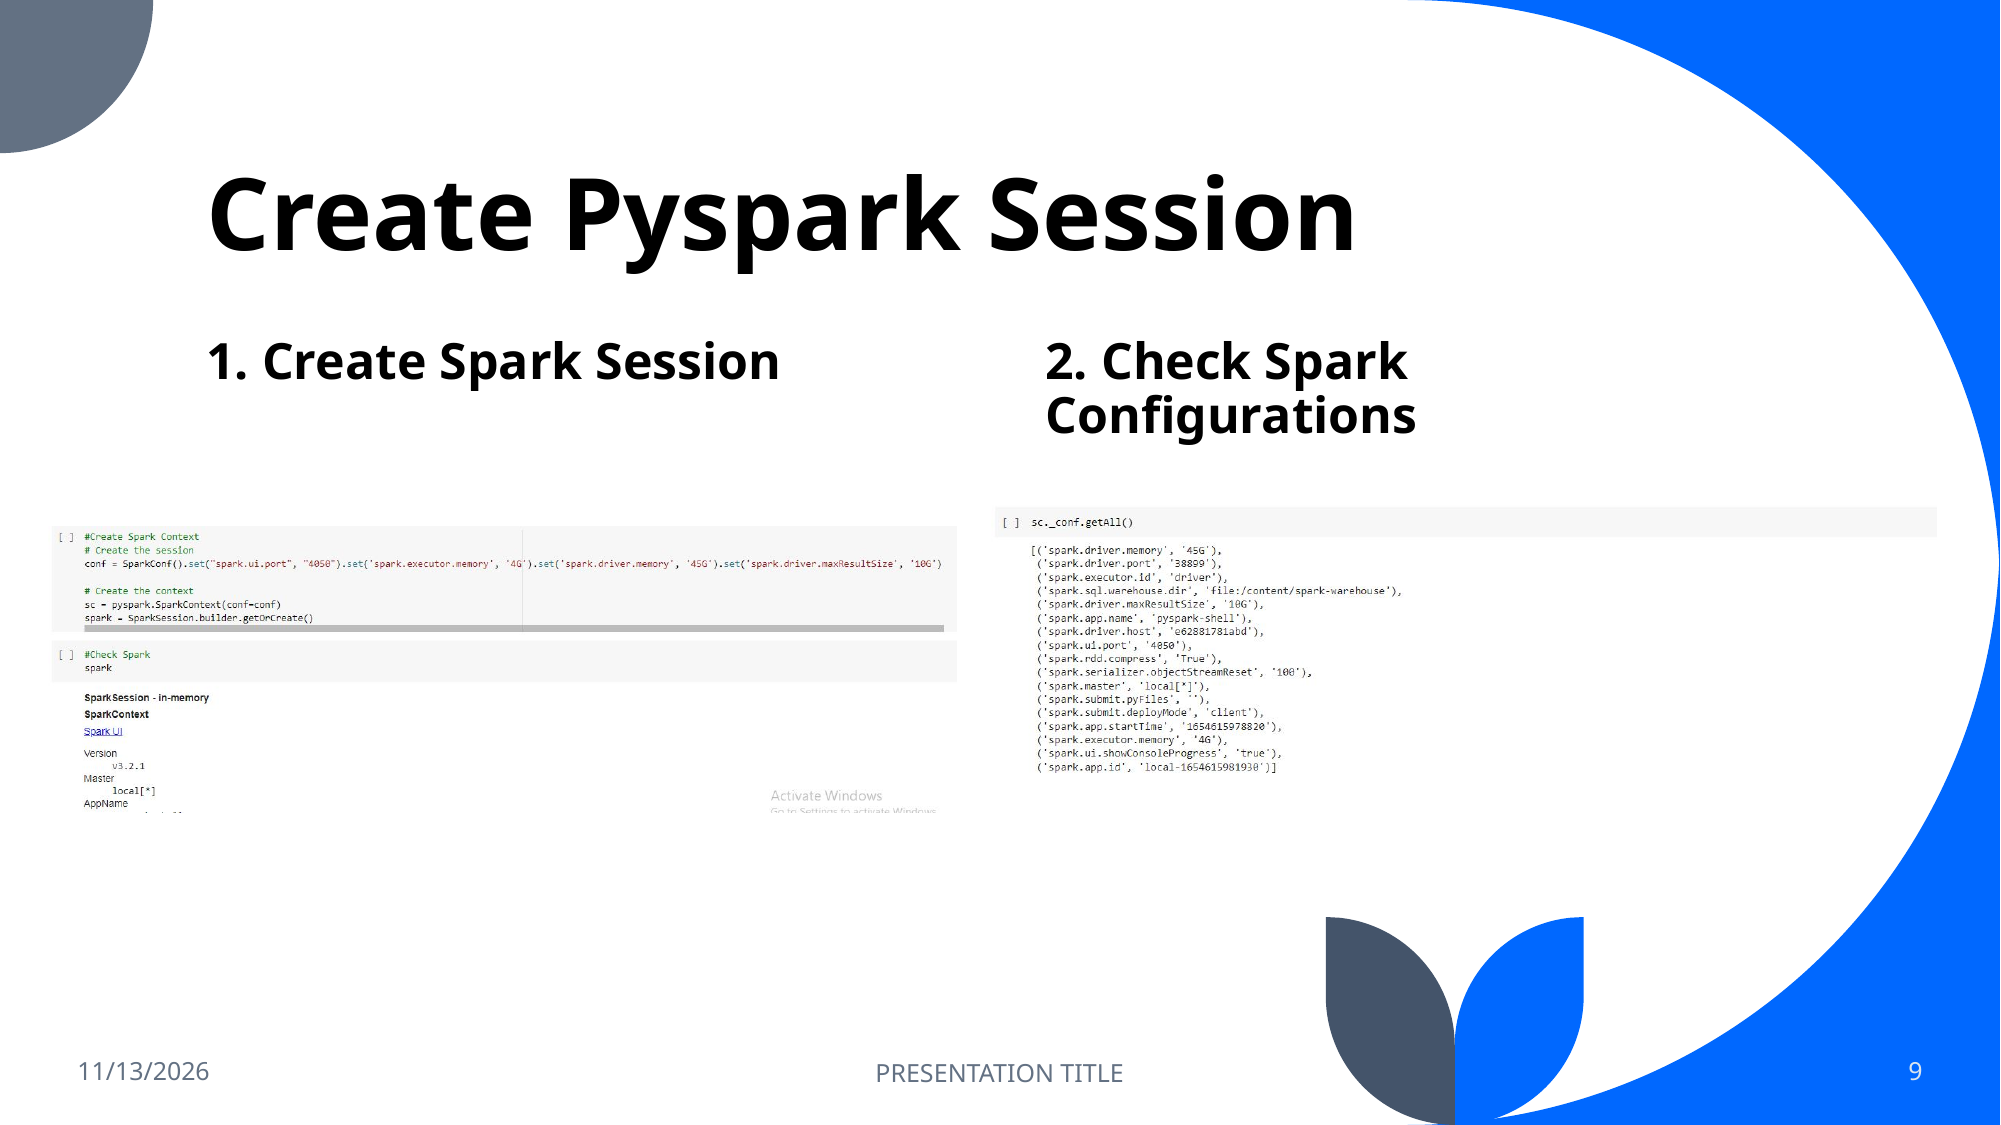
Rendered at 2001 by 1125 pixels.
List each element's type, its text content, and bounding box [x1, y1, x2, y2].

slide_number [62, 1042, 513, 1103]
slide_number 9 [1665, 1042, 1938, 1103]
title Create Pyspark Session [191, 62, 1796, 280]
footer PRESENTATION TITLE [662, 1042, 1338, 1103]
picture [991, 498, 1937, 785]
list 2. Check Spark Configurations [1030, 328, 1796, 415]
list 1. Create Spark Session [191, 328, 957, 415]
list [48, 526, 957, 813]
